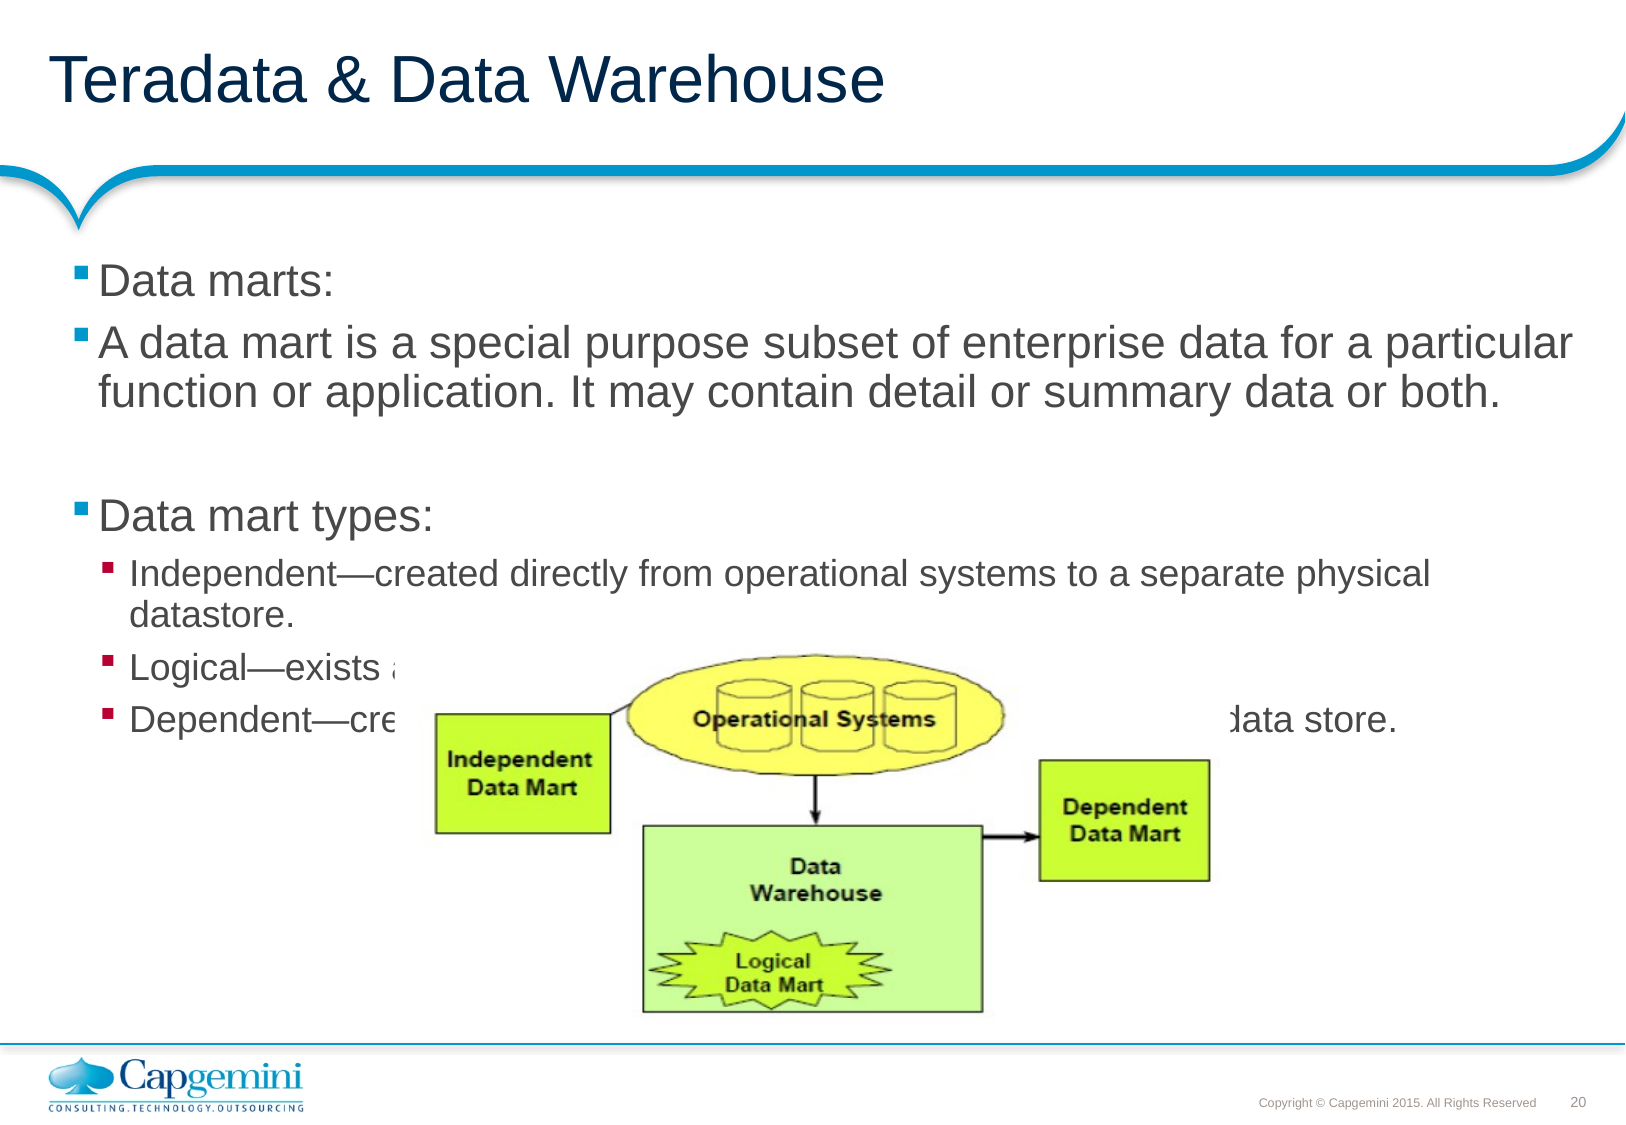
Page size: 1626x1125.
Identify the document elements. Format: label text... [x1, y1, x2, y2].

picture [48, 1056, 304, 1113]
list Data marts: A data mart is a special purpose subset of enterprise data for a particular function or application. It may contain detail or summary data or both. Data mart types: Independent—created directly from operational systems to a separate physical datastore. Logical—exists as a subset of existing data warehouse. Dependent—created from data warehouse to a separate physical data store. [53, 245, 1625, 1007]
title Teradata & Data Warehouse [0, 0, 1625, 165]
text_box [394, 649, 1231, 1025]
